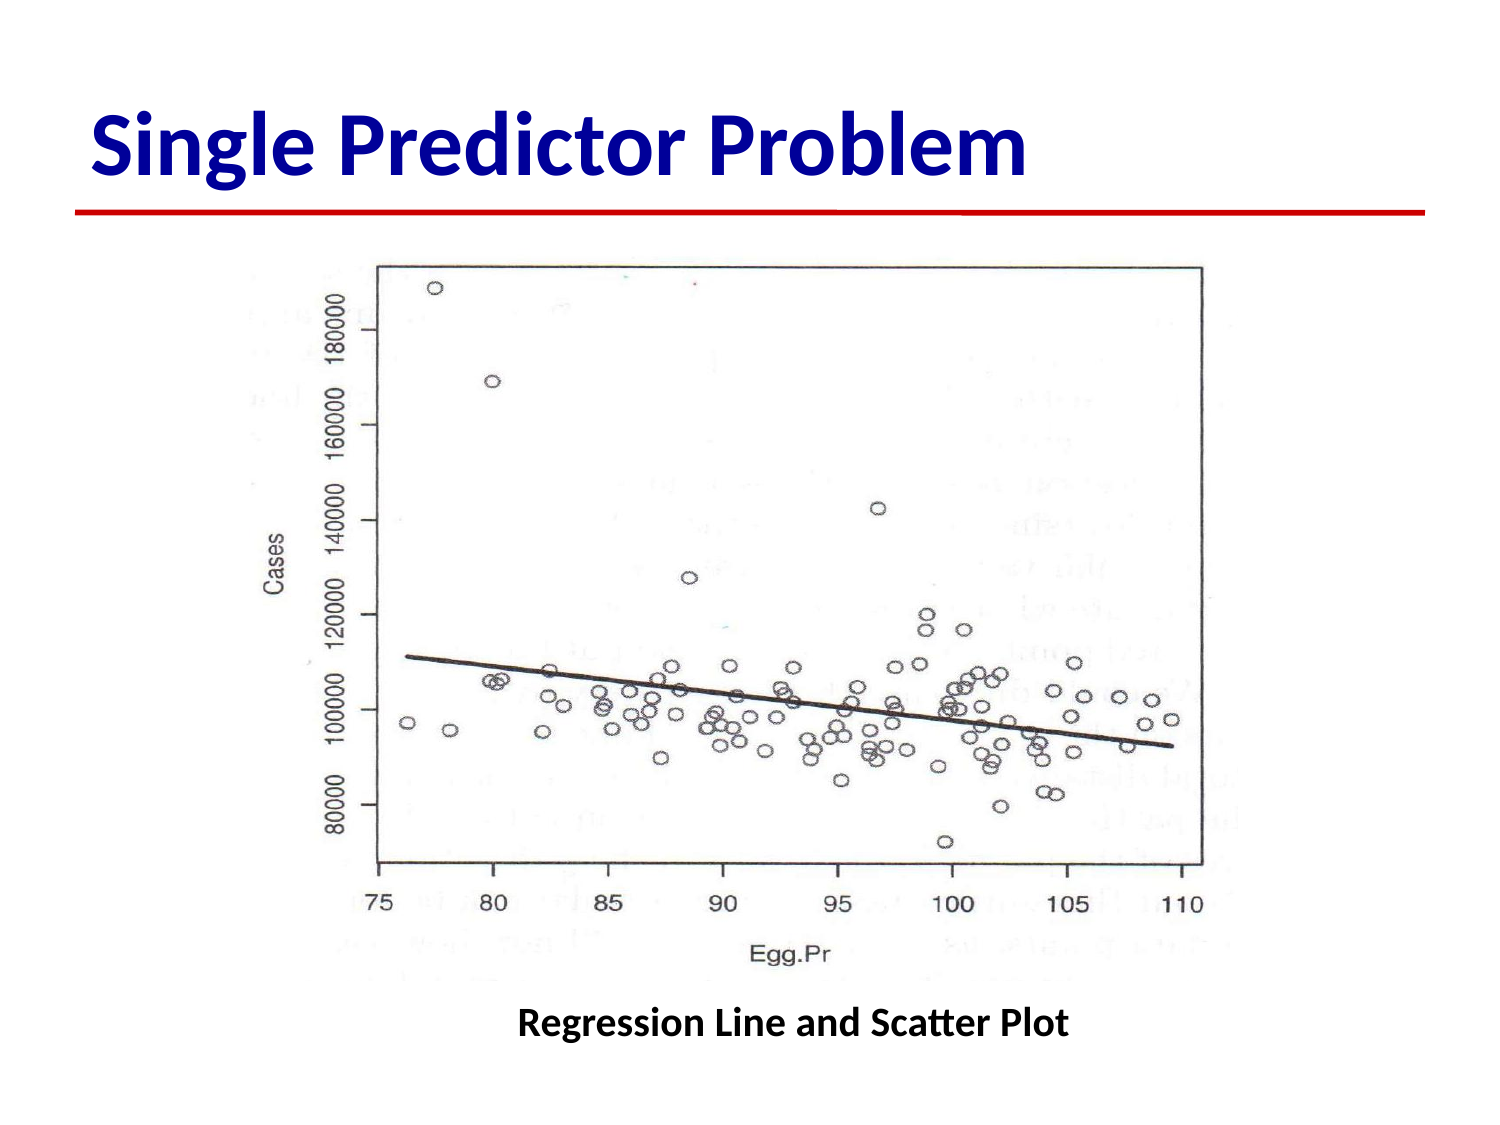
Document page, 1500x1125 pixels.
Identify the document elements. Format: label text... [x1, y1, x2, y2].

title Single Predictor Problem [75, 45, 1425, 233]
text_box Regression Line and Scatter Plot [349, 987, 1238, 1053]
picture [249, 237, 1238, 981]
